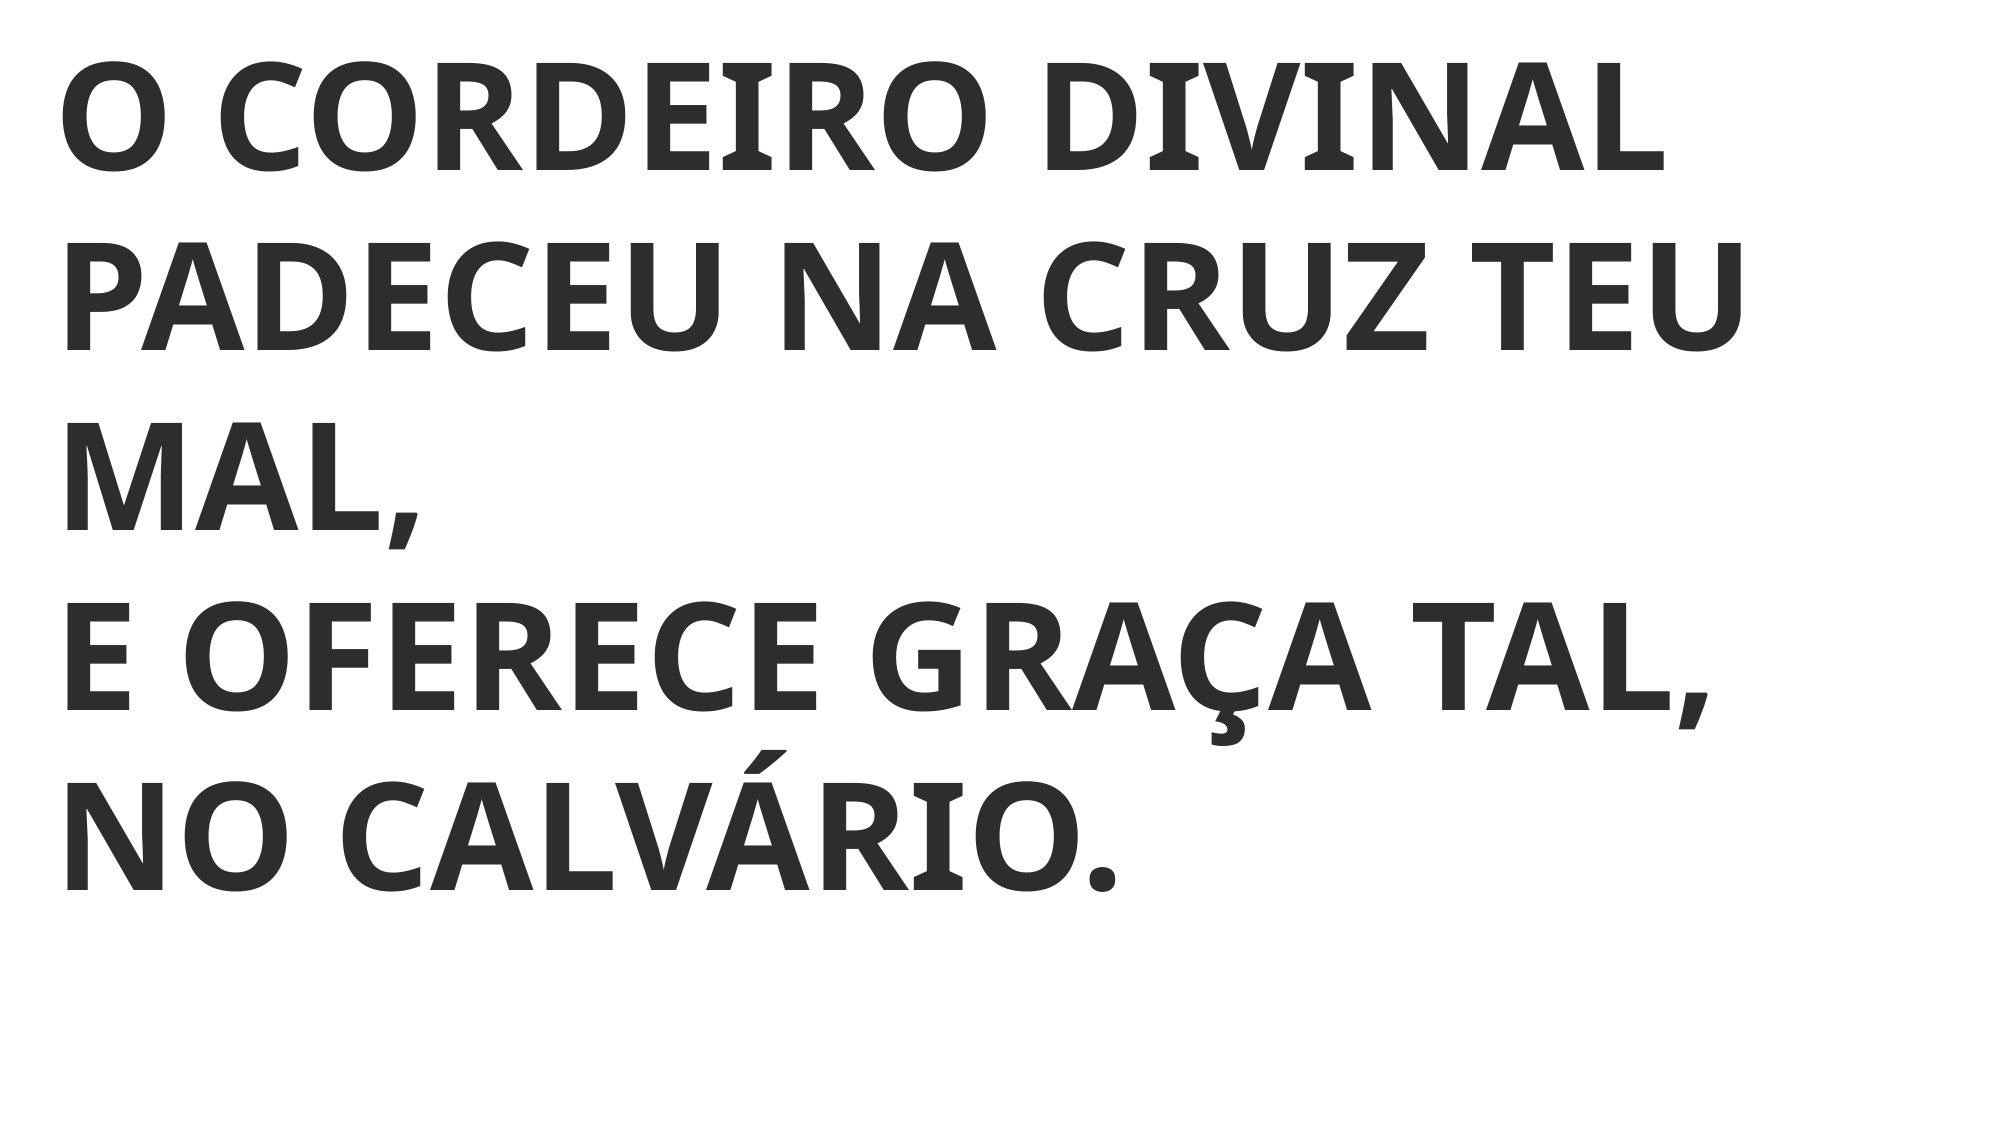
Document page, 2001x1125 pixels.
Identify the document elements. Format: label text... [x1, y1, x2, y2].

text_box O CORDEIRO DIVINAL PADECEU NA CRUZ TEU MAL, E OFERECE GRAÇA TAL, NO CALVÁRIO. [39, 13, 1886, 928]
